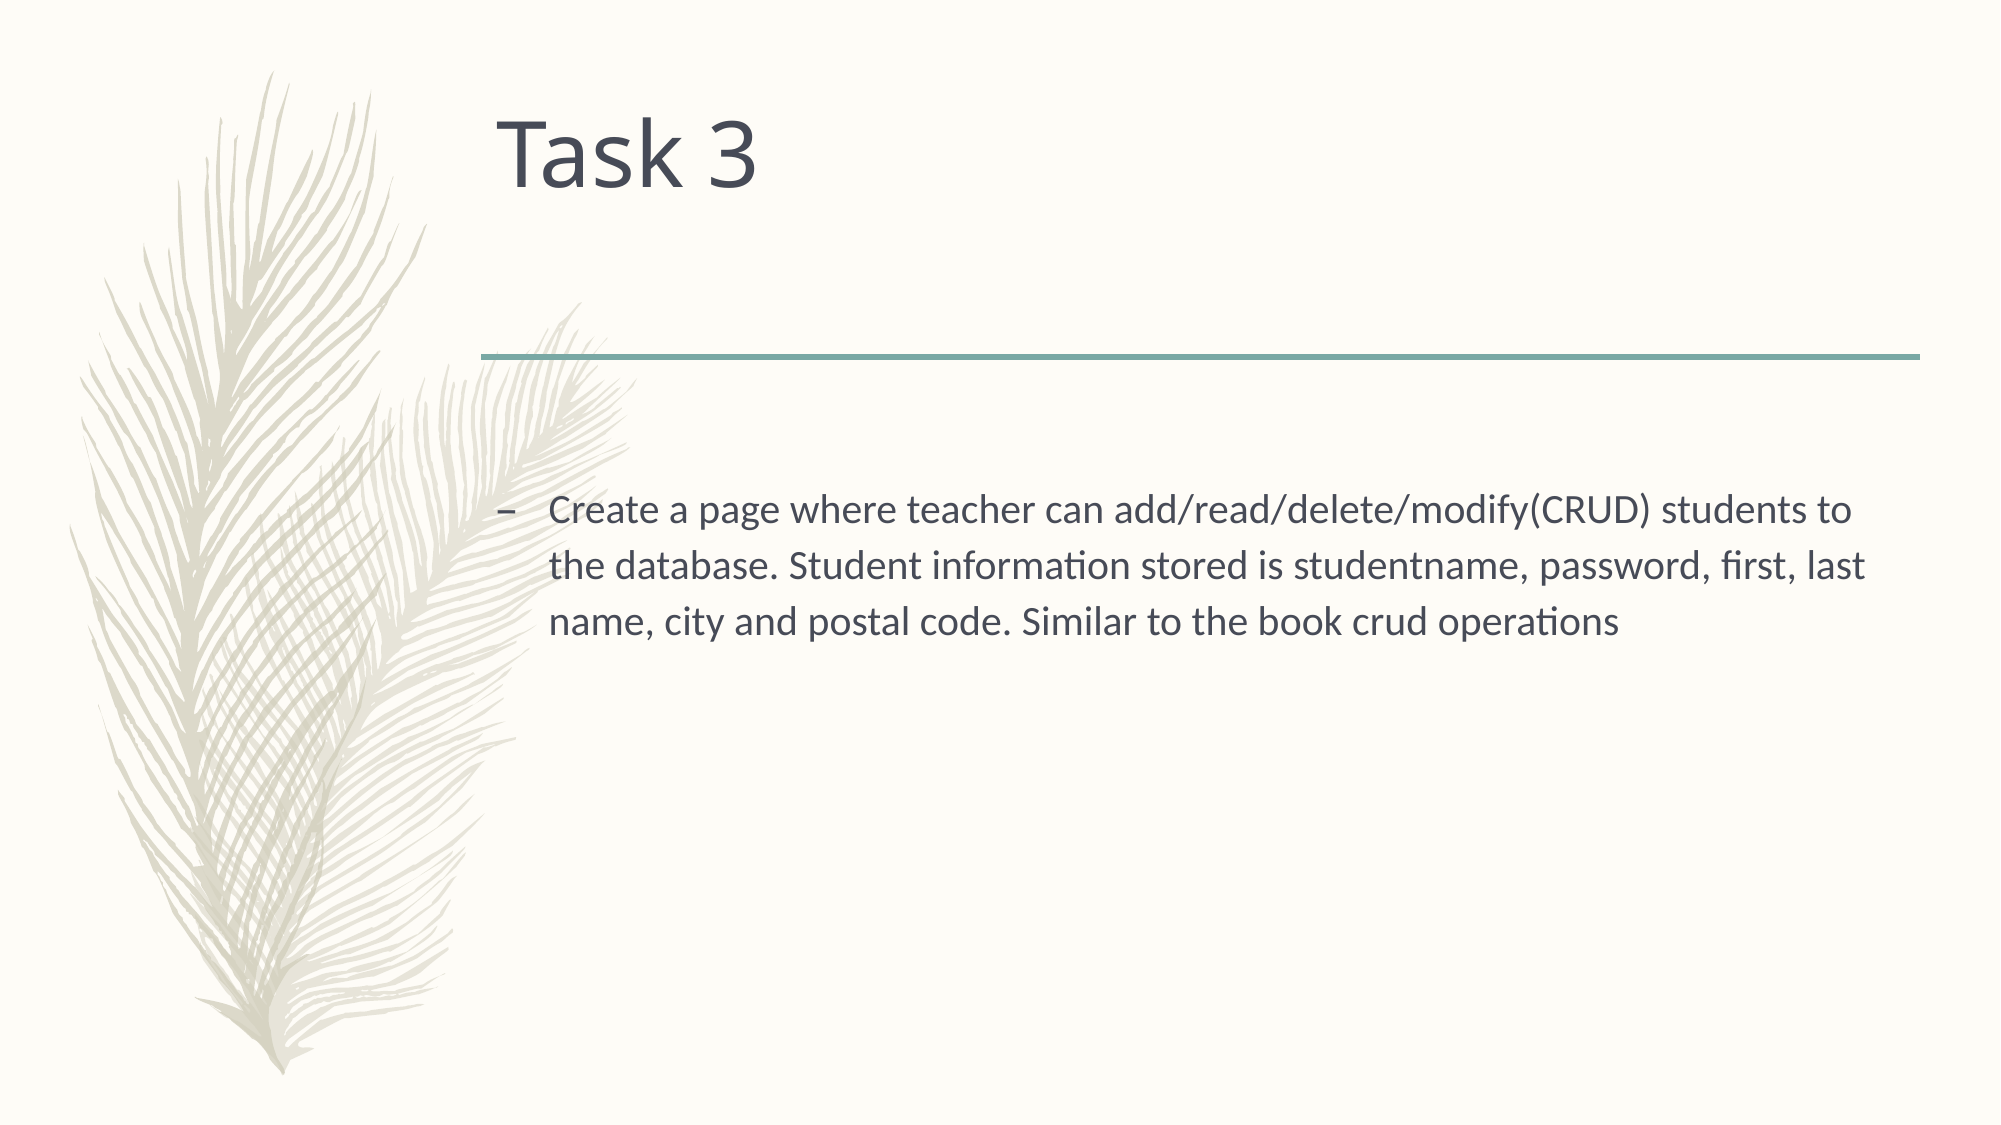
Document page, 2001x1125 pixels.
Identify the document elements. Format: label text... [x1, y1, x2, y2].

title Task 3 [481, 93, 1920, 350]
list Create a page where teacher can add/read/delete/modify(CRUD) students to the database. Student information stored is studentname, password, first, last name, city and postal code. Similar to the book crud operations [481, 399, 1920, 999]
